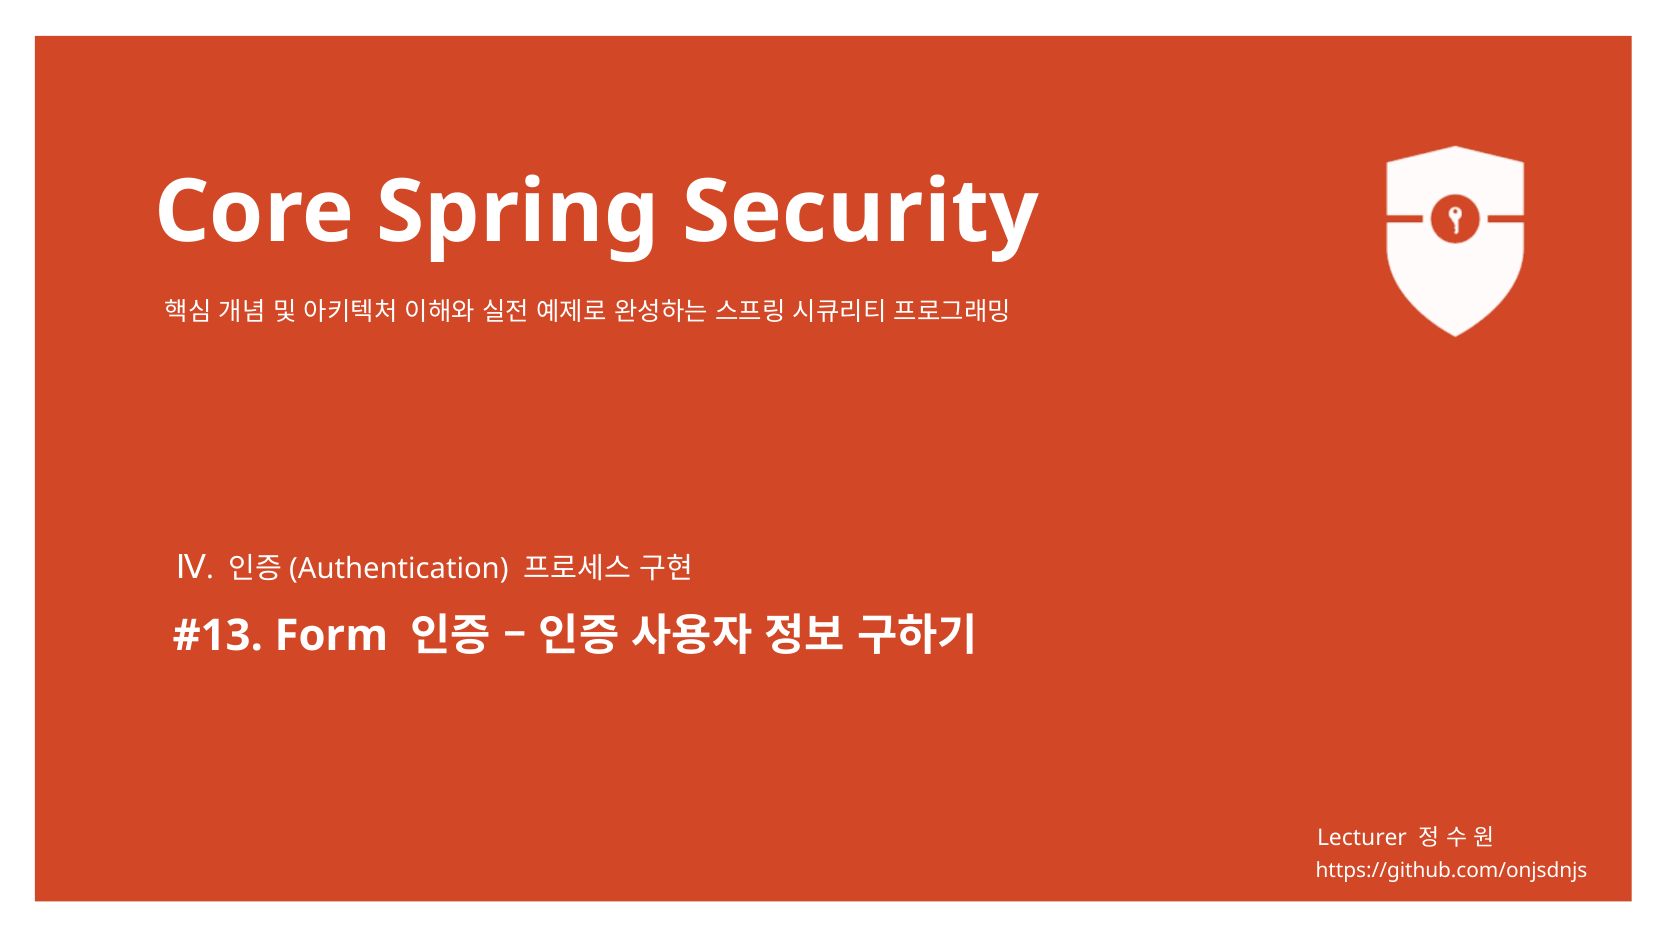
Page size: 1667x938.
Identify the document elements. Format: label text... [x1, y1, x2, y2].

picture [1325, 111, 1587, 372]
text_box #13. Form 인증 – 인증 사용자 정보 구하기 [159, 599, 1181, 677]
text_box Ⅳ. 인증(Authentication) 프로세스 구현 [161, 538, 717, 593]
